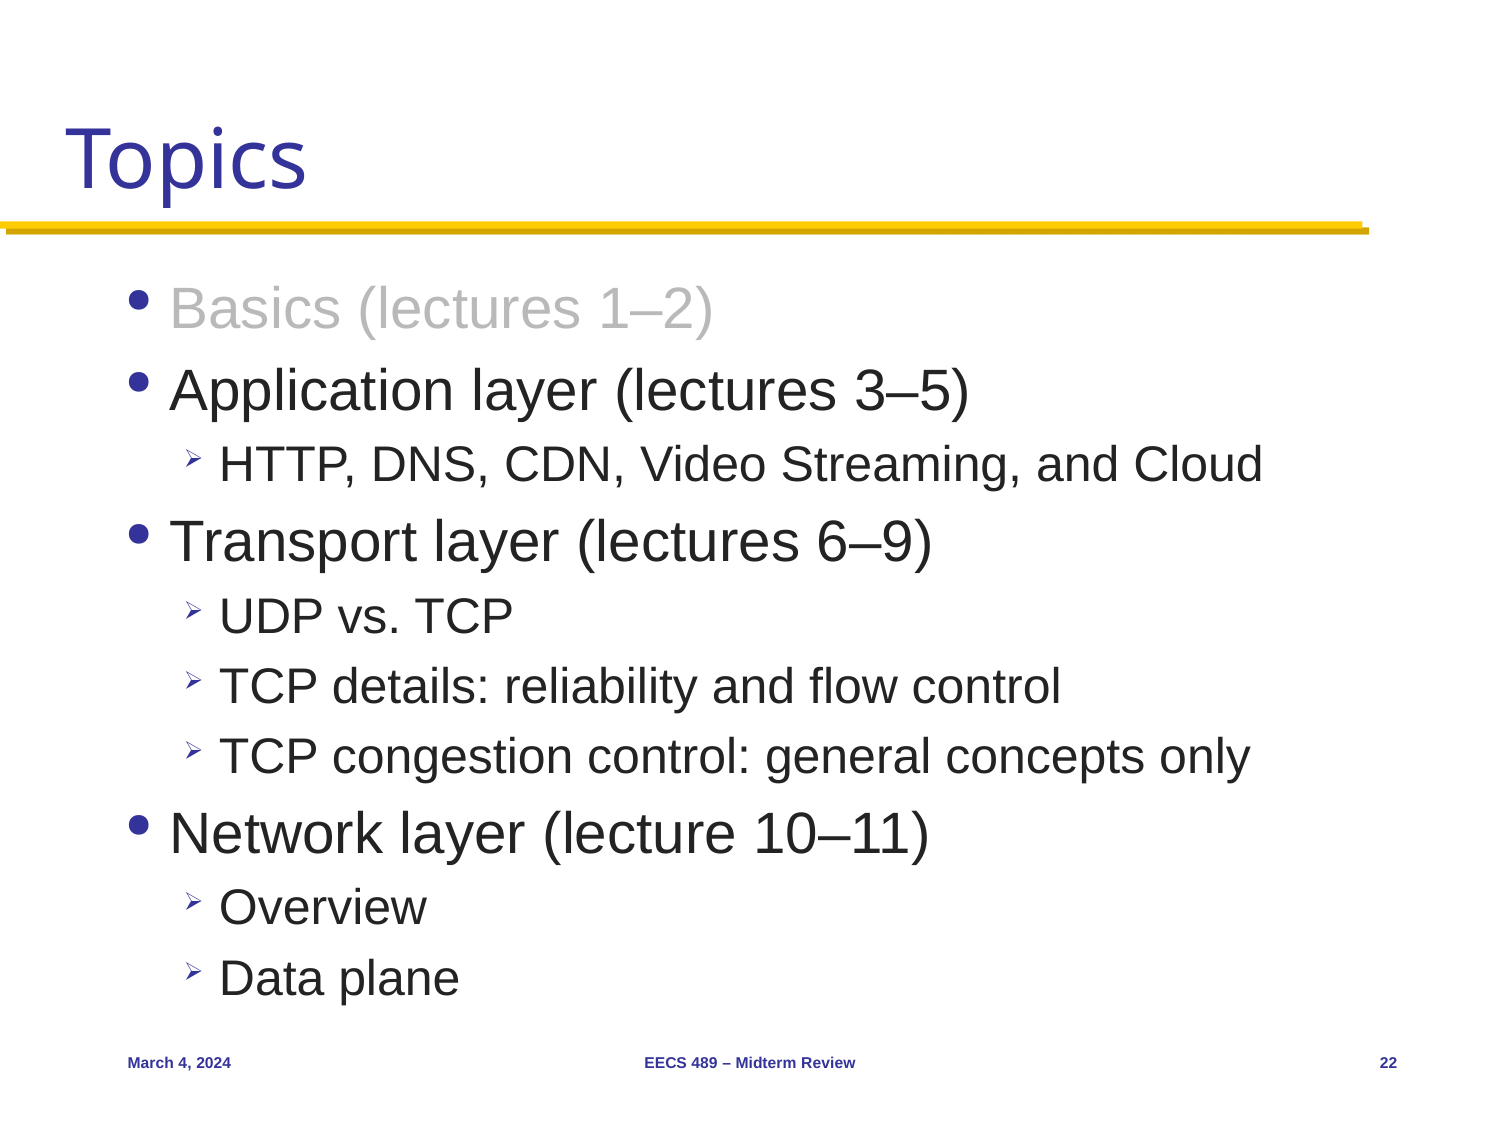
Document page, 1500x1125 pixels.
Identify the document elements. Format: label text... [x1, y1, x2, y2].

footer EECS 489 – Midterm Review [512, 1024, 988, 1101]
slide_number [112, 1024, 426, 1101]
slide_number 22 [1312, 1024, 1413, 1101]
title Topics [49, 24, 1451, 213]
list Basics (lectures 1–2) Application layer (lectures 3–5) HTTP, DNS, CDN, Video Streaming, and Cloud Transport layer (lectures 6–9) UDP vs. TCP TCP details: reliability and flow control TCP congestion control: general concepts only Network layer (lecture 10–11) Overview Data plane [112, 262, 1413, 988]
